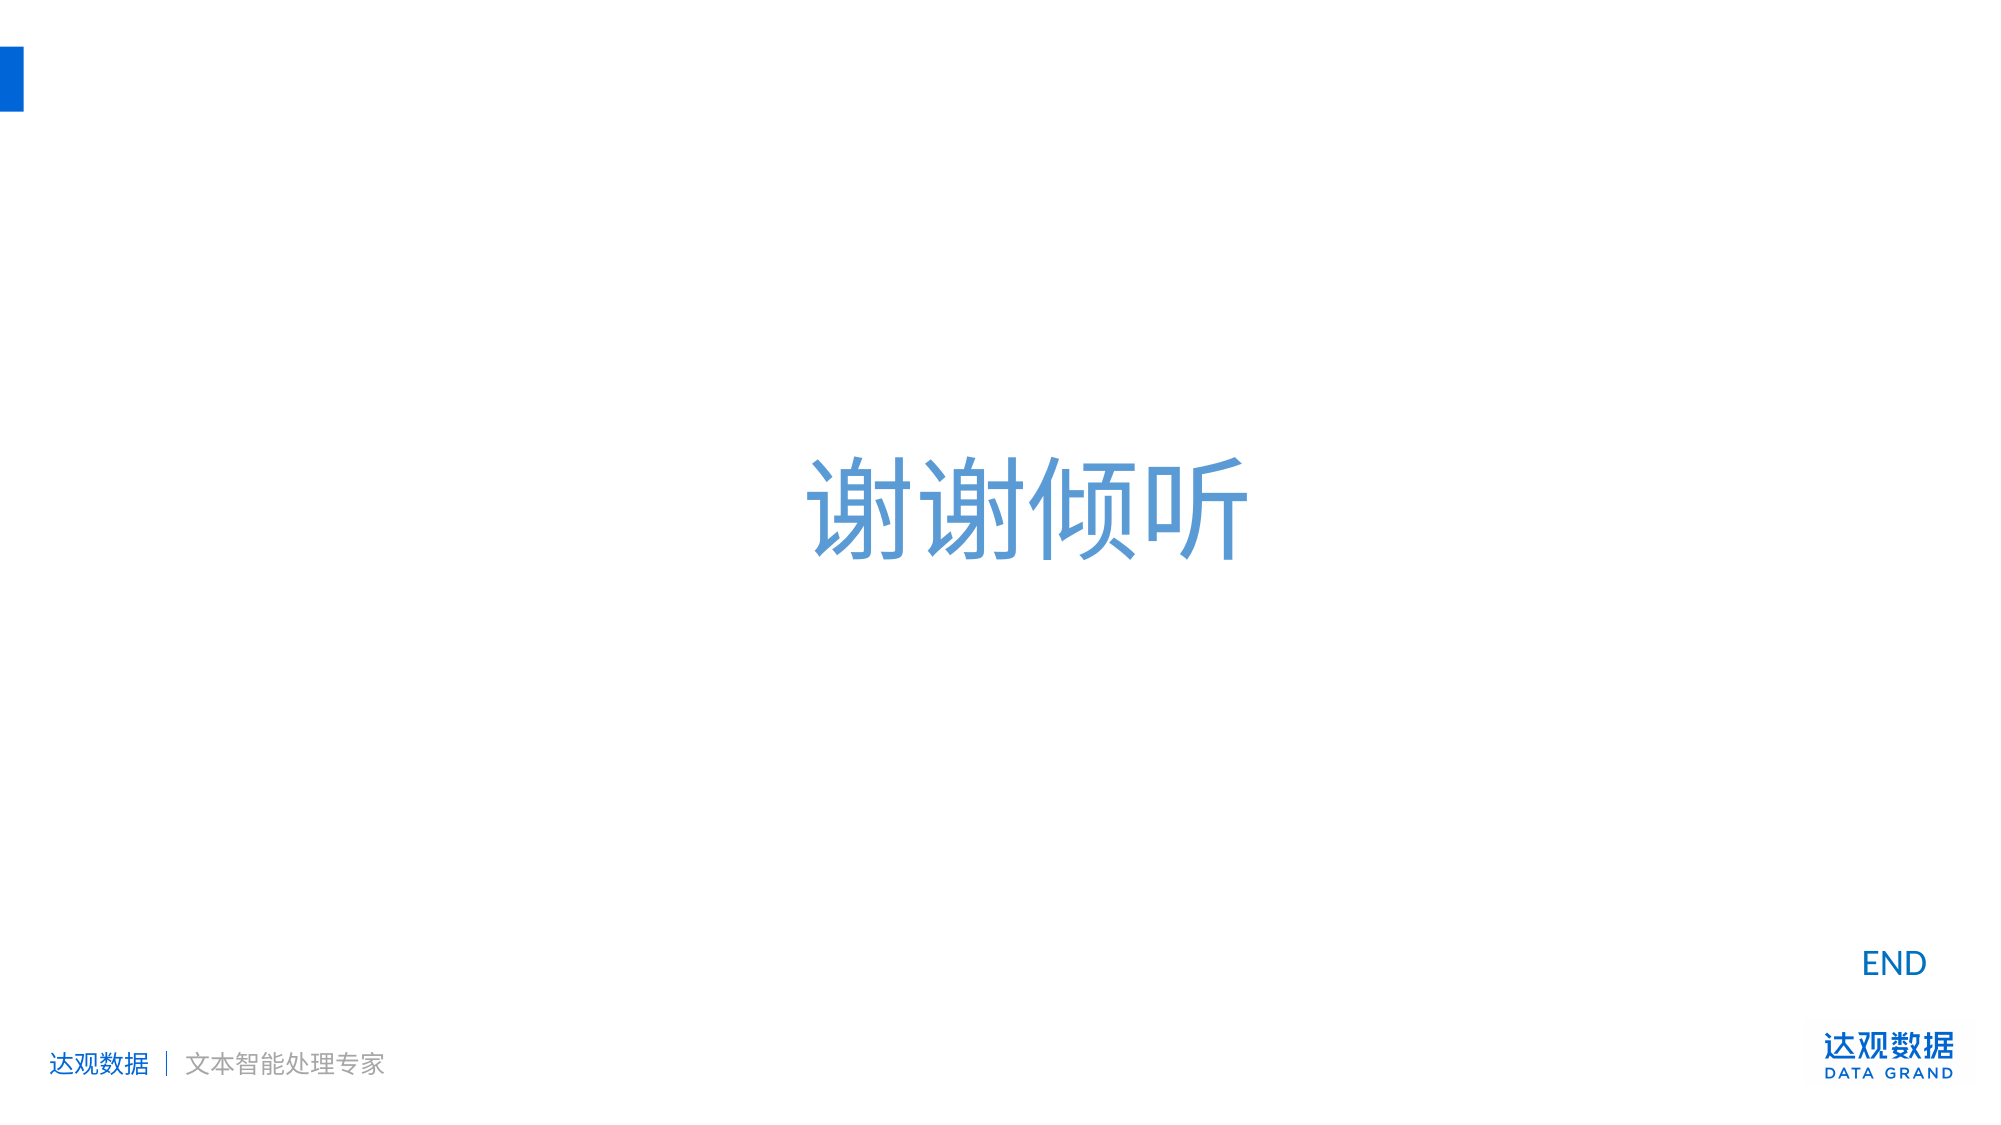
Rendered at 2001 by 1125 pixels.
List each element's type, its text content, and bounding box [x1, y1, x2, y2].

text_box 谢谢倾听 [787, 431, 1268, 582]
text_box END [1846, 930, 1943, 991]
picture [1804, 1019, 1976, 1085]
